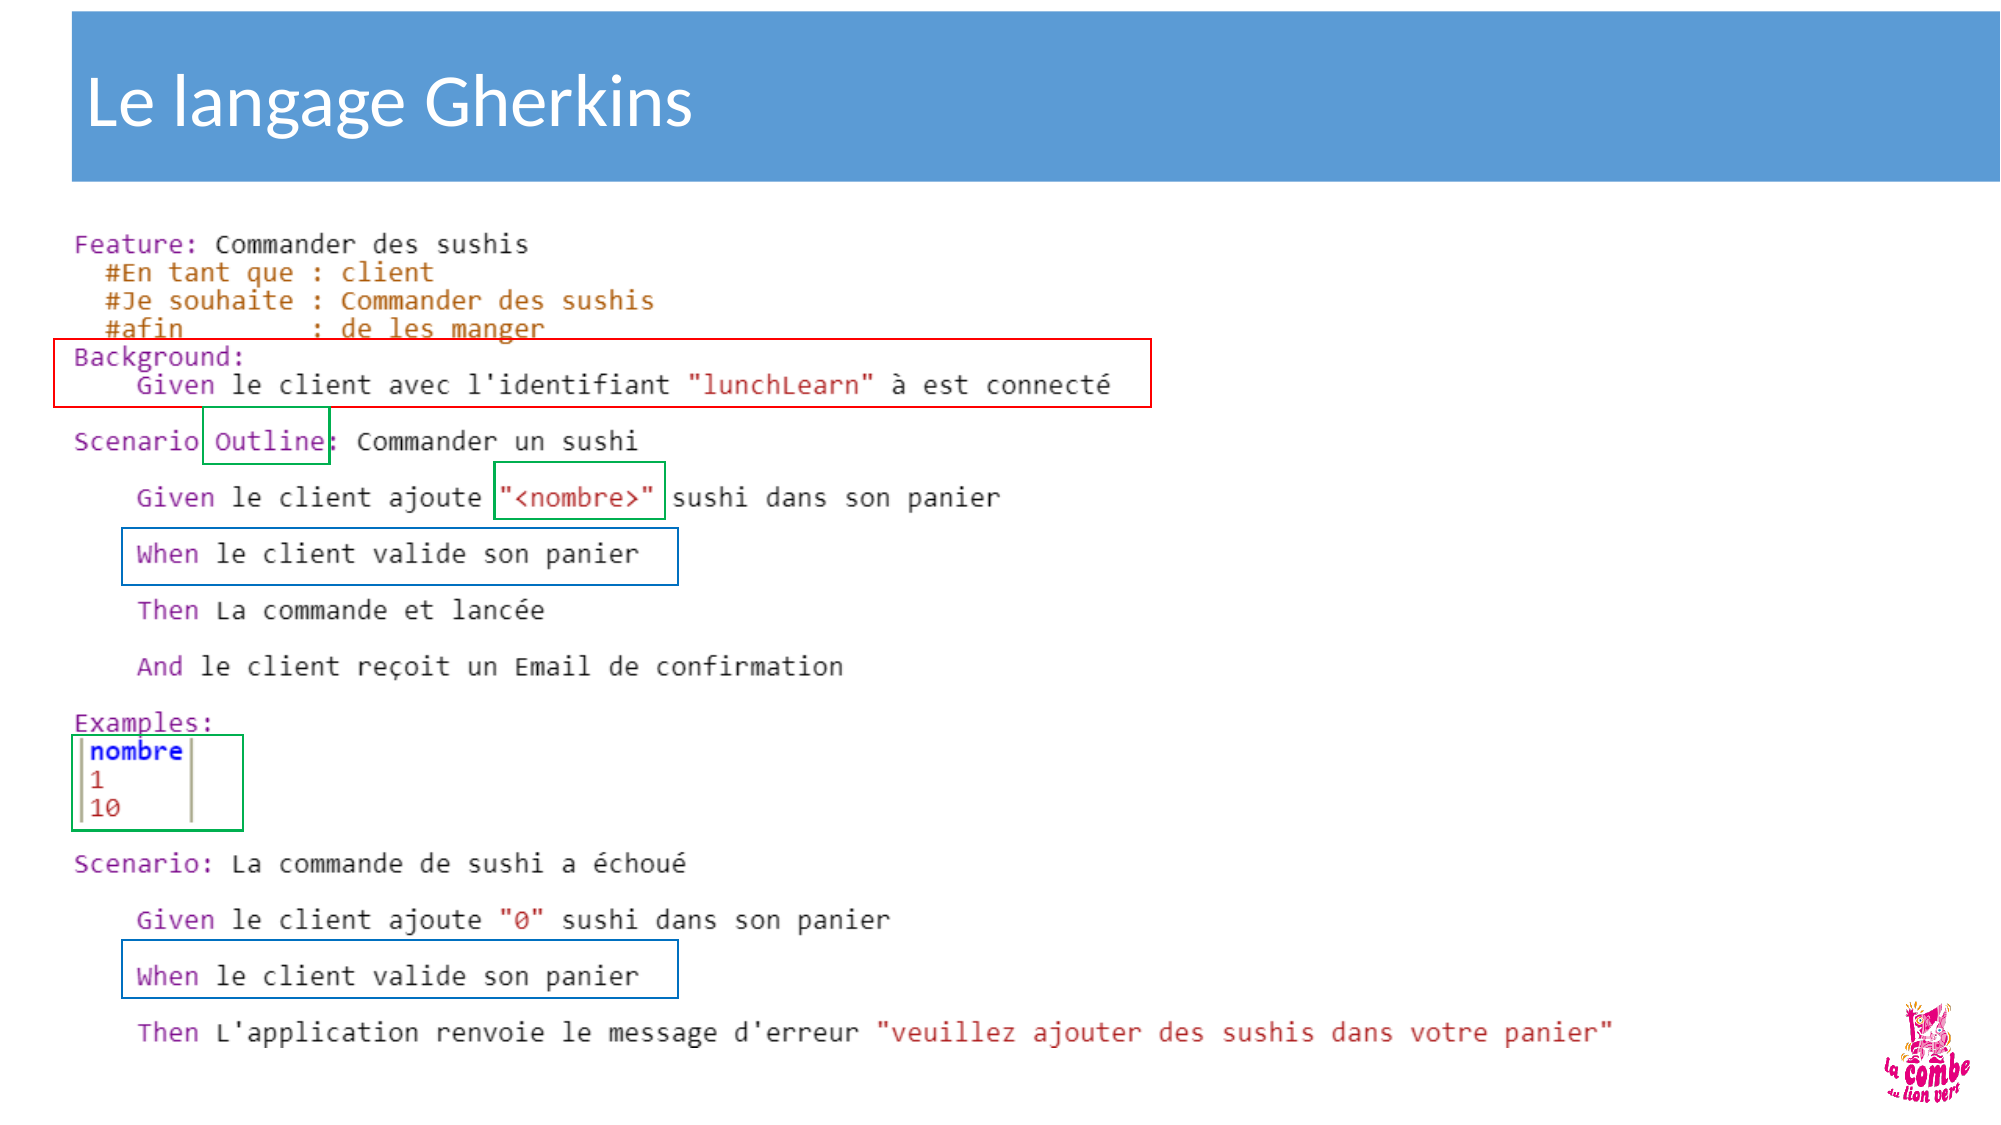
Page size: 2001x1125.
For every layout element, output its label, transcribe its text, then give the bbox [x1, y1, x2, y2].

text_box Le langage Gherkins [71, 10, 2000, 183]
picture [1871, 995, 1983, 1106]
text_box [53, 338, 71, 408]
picture [71, 230, 1624, 1048]
